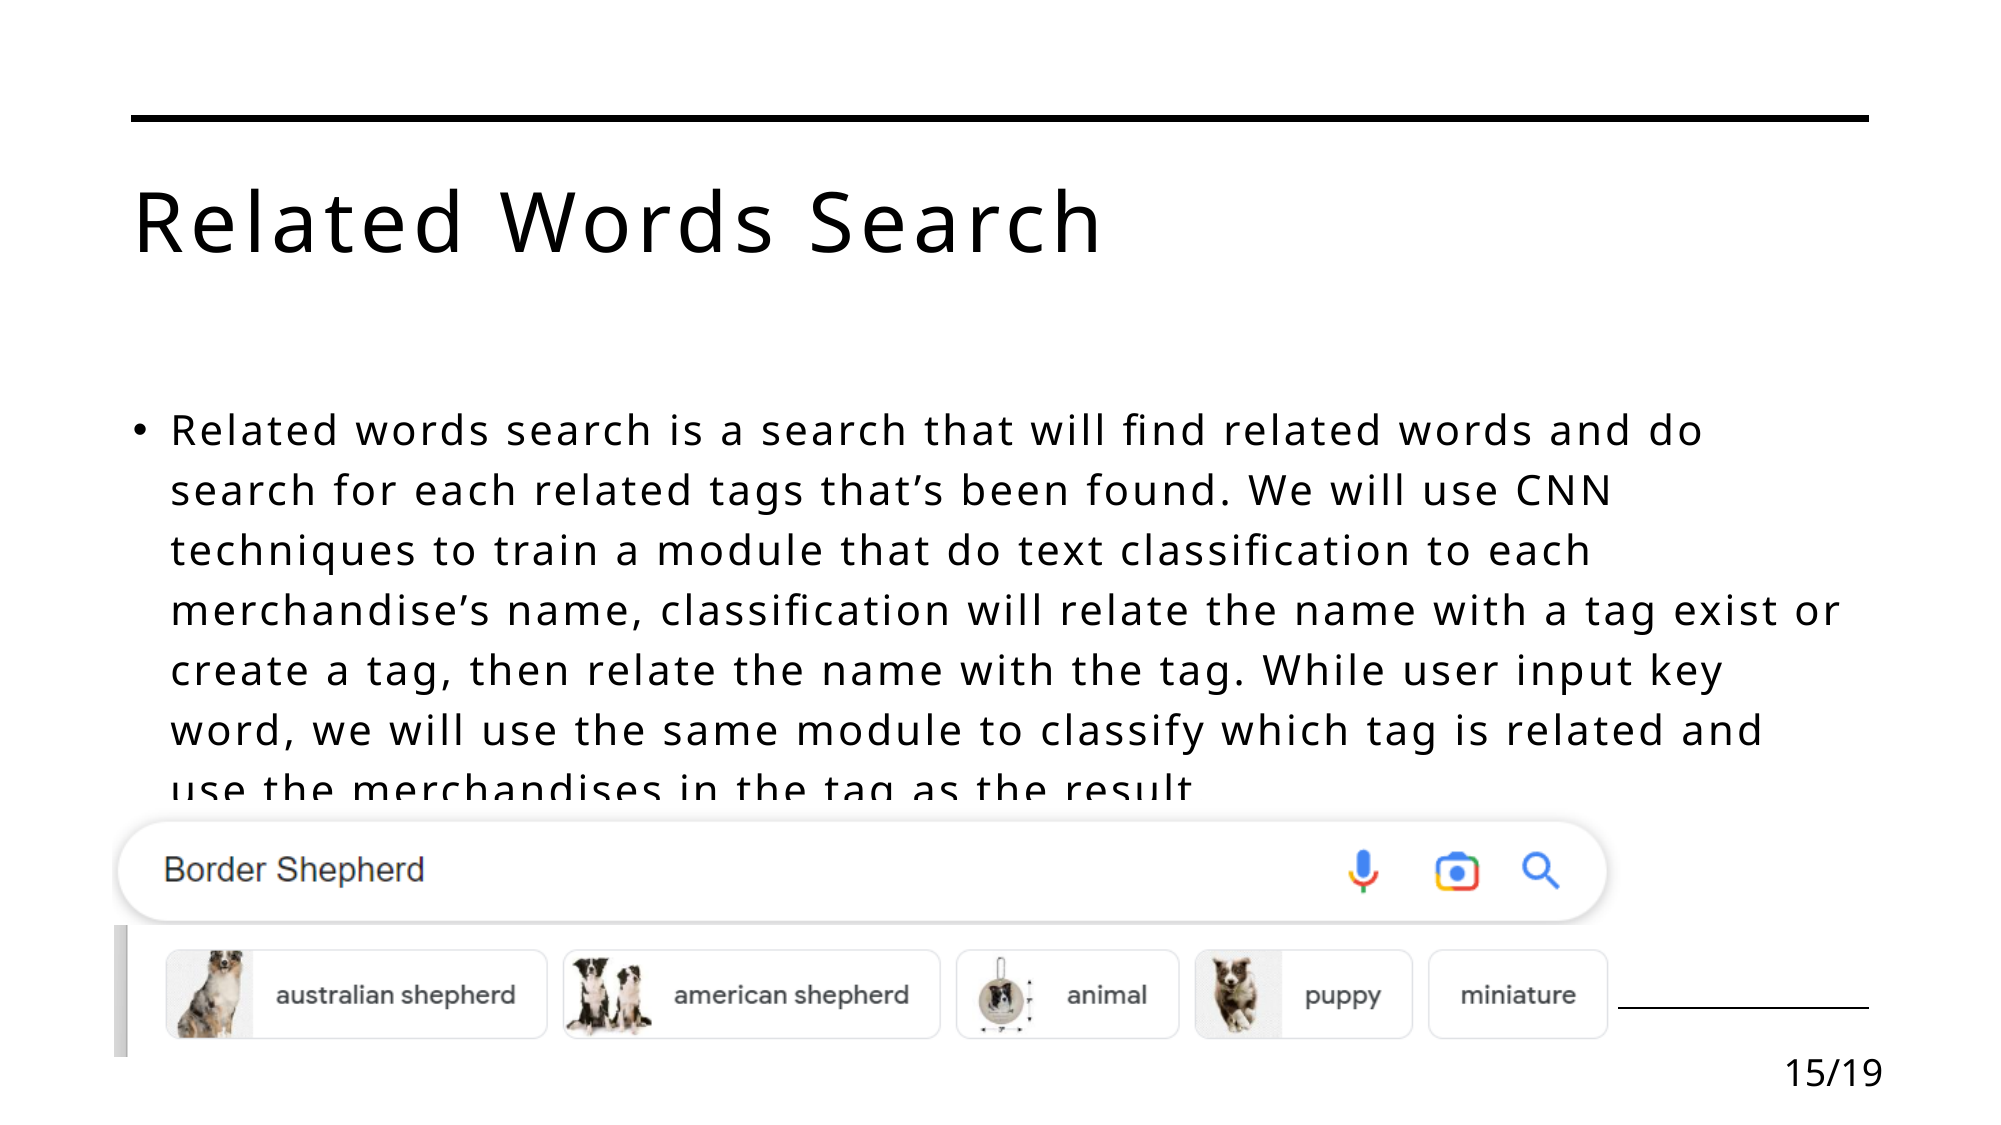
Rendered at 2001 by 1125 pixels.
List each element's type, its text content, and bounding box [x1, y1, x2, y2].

slide_number 15/19 [1671, 1042, 1902, 1103]
picture [112, 800, 1621, 1057]
title Related Words Search [114, 151, 1869, 376]
list Related words search is a search that will find related words and do search for each related tags that’s been found. We will use CNN techniques to train a module that do text classification to each merchandise’s name, classification will relate the name with a tag exist or create a tag, then relate the name with the tag. While user input key word, we will use the same module to classify which tag is related and use the merchandises in the tag as the result. [114, 376, 1869, 973]
